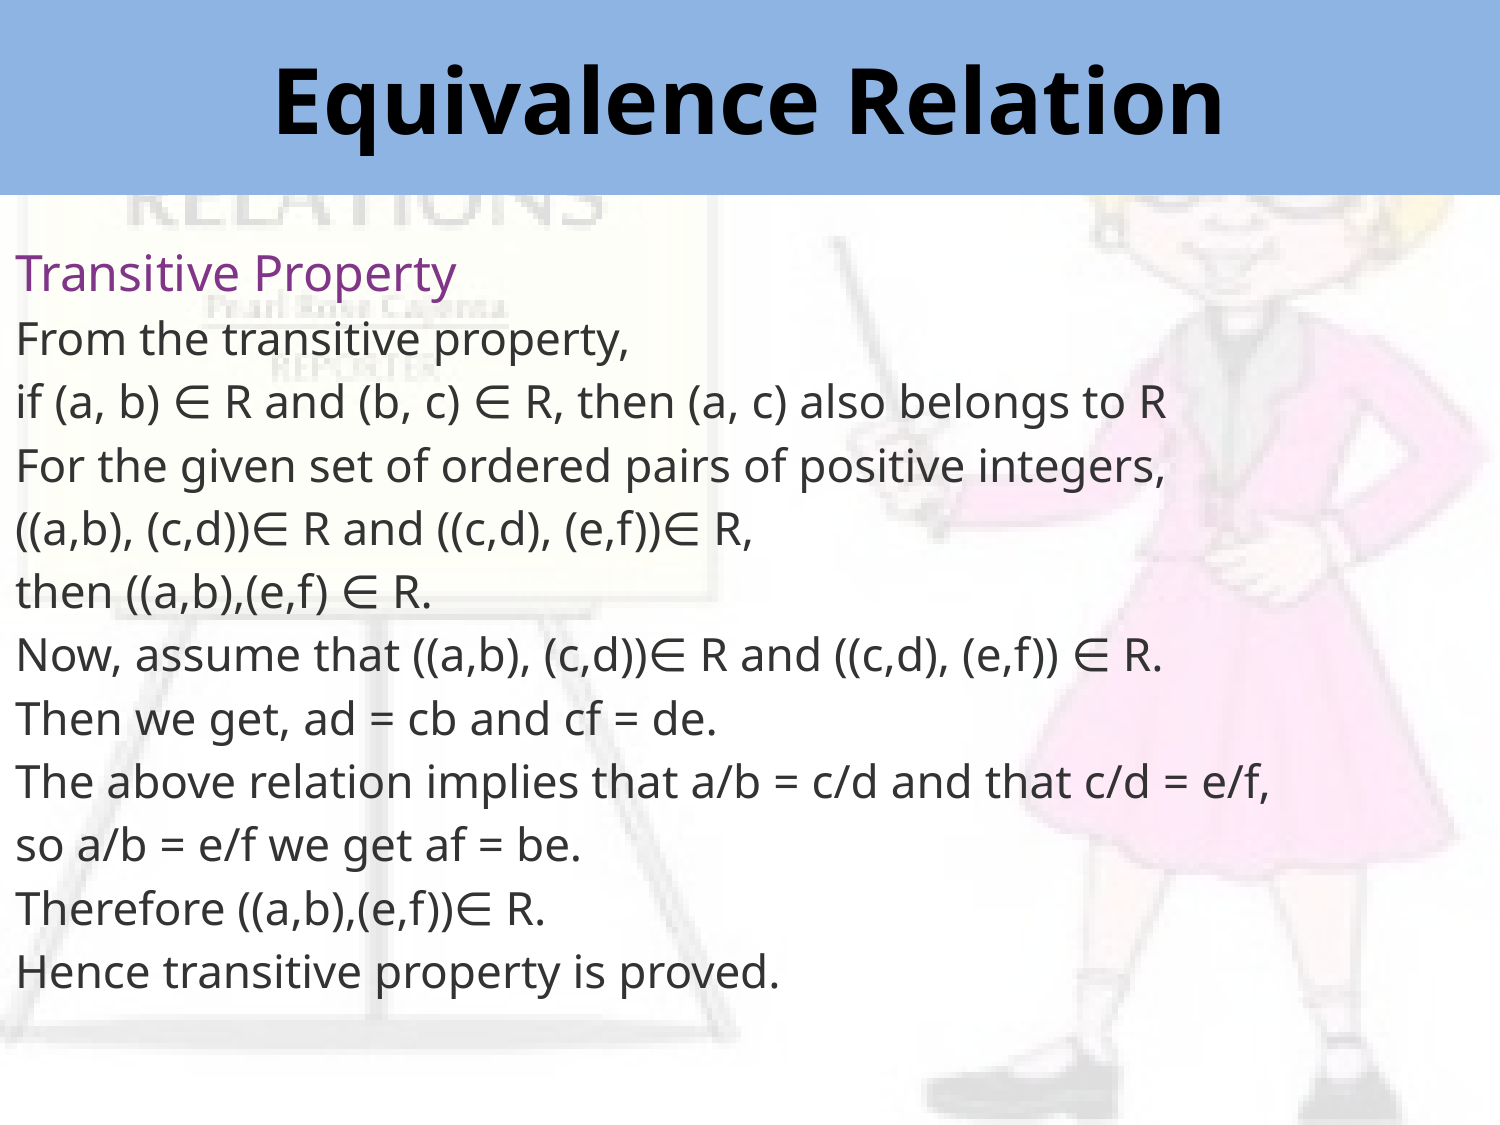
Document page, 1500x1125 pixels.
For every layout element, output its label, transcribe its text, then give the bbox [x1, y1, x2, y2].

text_box Equivalence Relation [0, 0, 1500, 195]
text_box Transitive Property From the transitive property, if (a, b) ∈ R and (b, c) ∈ R, then (a, c) also belongs to R For the given set of ordered pairs of positive integers, ((a,b), (c,d))∈ R and ((c,d), (e,f))∈ R, then ((a,b),(e,f) ∈ R. Now, assume that ((a,b), (c,d))∈ R and ((c,d), (e,f)) ∈ R. Then we get, ad = cb and cf = de. The above relation implies that a/b = c/d and that c/d = e/f, so a/b = e/f we get af = be. Therefore ((a,b),(e,f))∈ R. Hence transitive property is proved. [0, 233, 1500, 1006]
